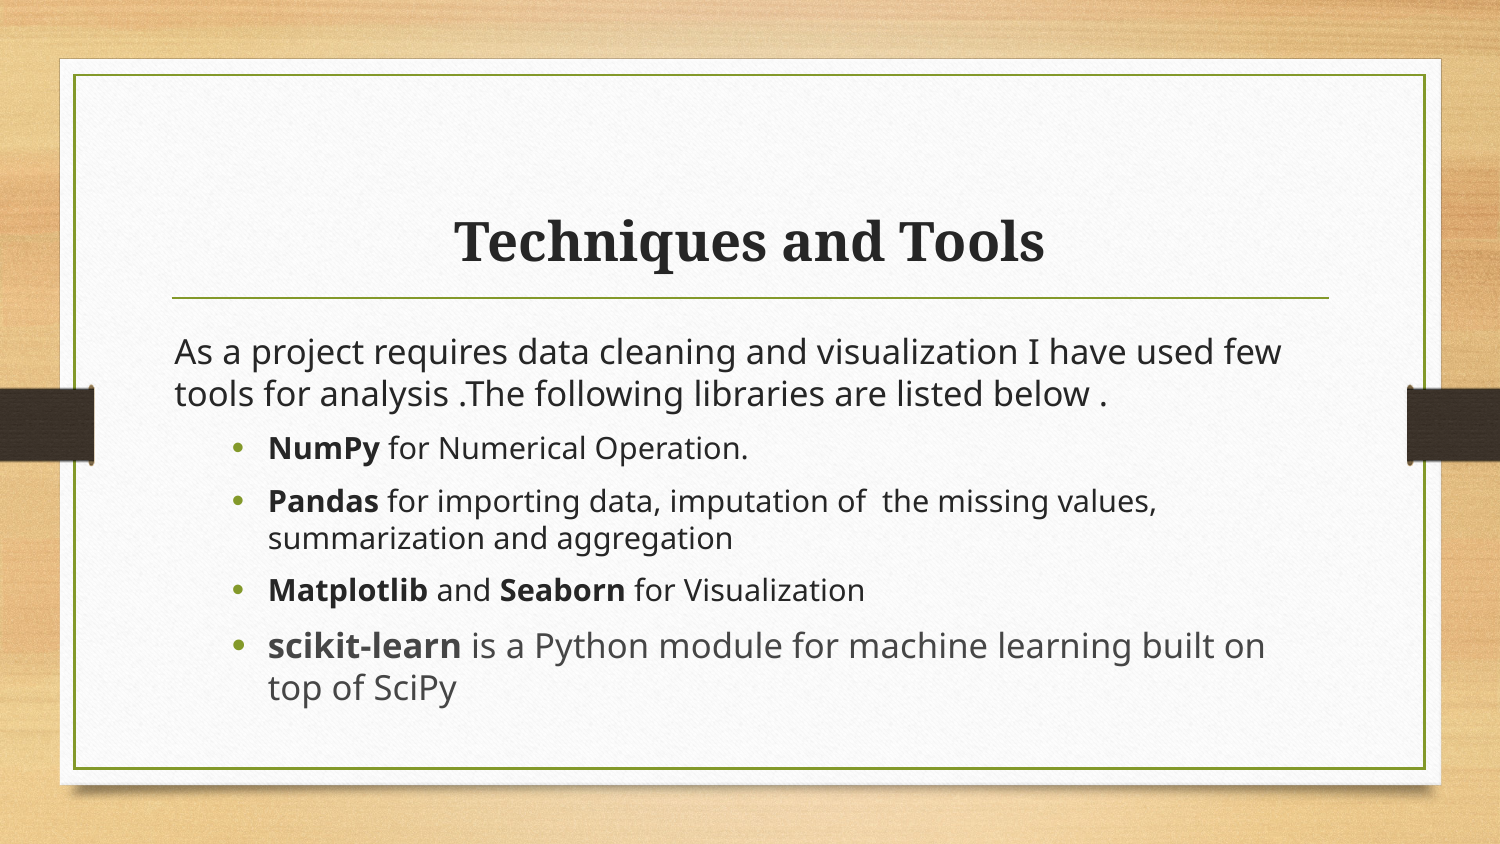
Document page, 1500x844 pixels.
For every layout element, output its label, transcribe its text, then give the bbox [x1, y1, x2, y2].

picture [0, 0, 1500, 844]
title Techniques and Tools [159, 192, 1341, 314]
list As a project requires data cleaning and visualization I have used few tools for analysis .The following libraries are listed below . NumPy for Numerical Operation. Pandas for importing data, imputation of the missing values, summarization and aggregation Matplotlib and Seaborn for Visualization scikit-learn is a Python module for machine learning built on top of SciPy [159, 314, 1341, 723]
